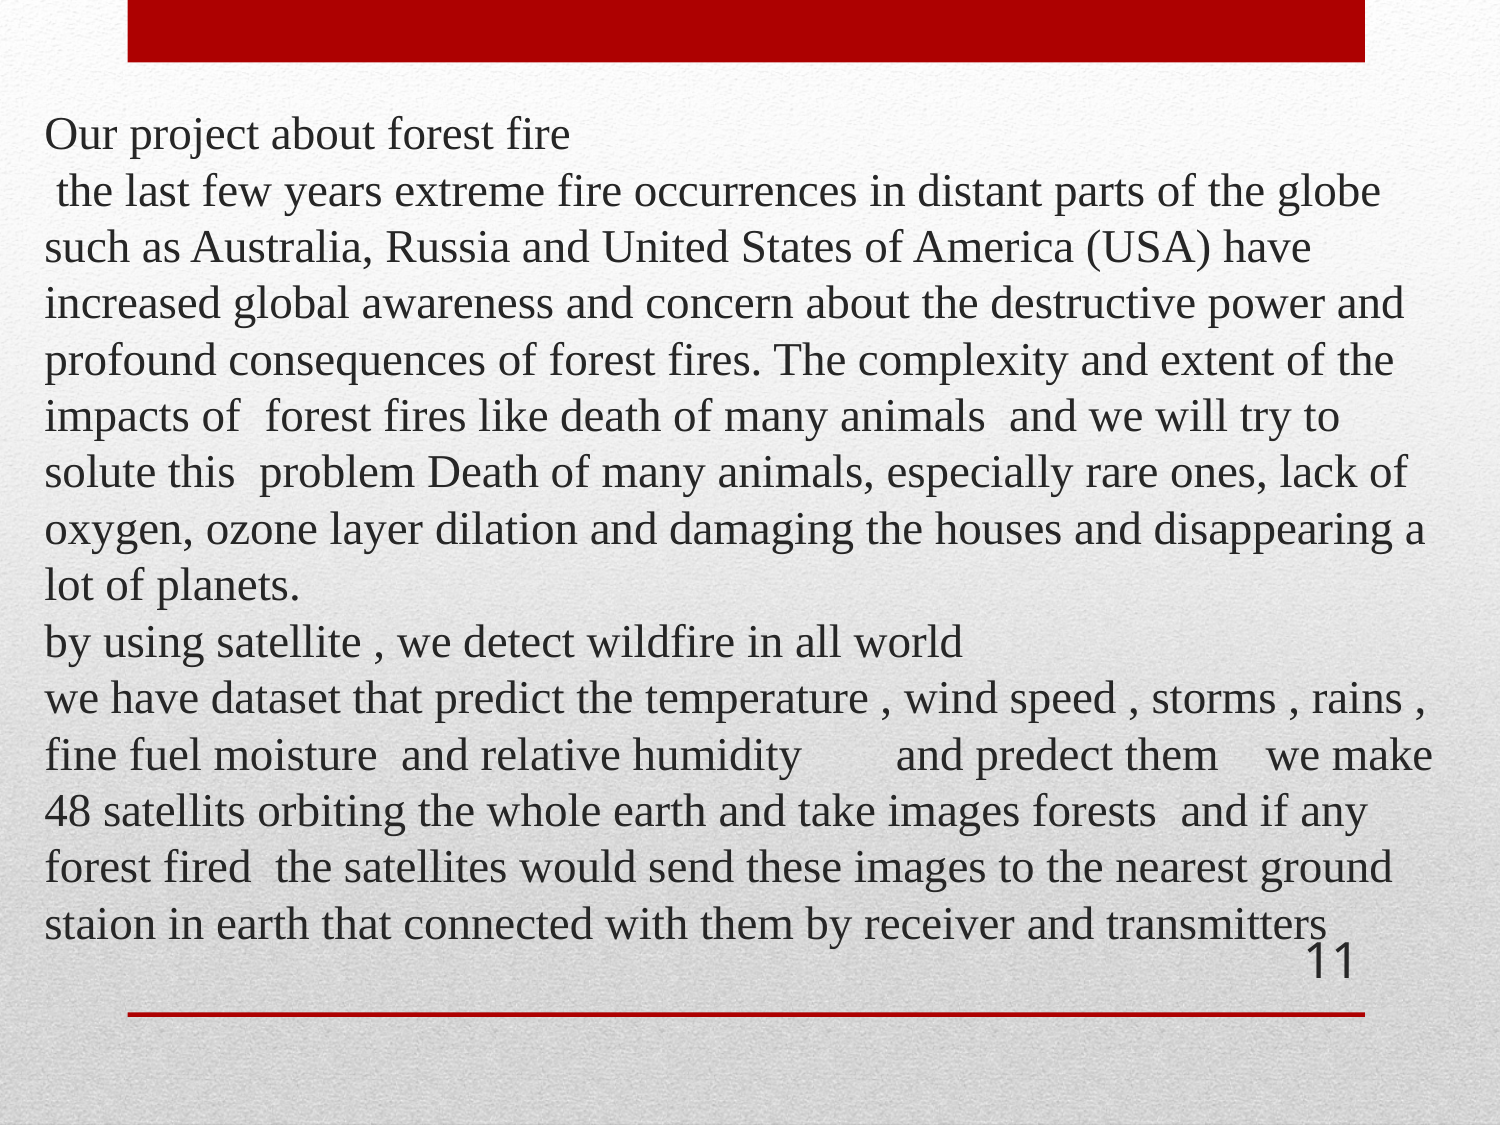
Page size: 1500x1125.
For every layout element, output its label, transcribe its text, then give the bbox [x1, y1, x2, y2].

slide_number 11 [1250, 933, 1375, 993]
title Our project about forest fire the last few years extreme fire occurrences in distant parts of the globe such as Australia, Russia and United States of America (USA) have increased global awareness and concern about the destructive power and profound consequences of forest fires. The complexity and extent of the impacts of forest fires like death of many animals and we will try to solute this problem Death of many animals, especially rare ones, lack of oxygen, ozone layer dilation and damaging the houses and disappearing a lot of planets. by using satellite , we detect wildfire in all world we have dataset that predict the temperature , wind speed , storms , rains , fine fuel moisture and relative humidity and predect them we make 48 satellits orbiting the whole earth and take images forests and if any forest fired the satellites would send these images to the nearest ground staion in earth that connected with them by receiver and transmitters [29, 78, 1471, 1013]
